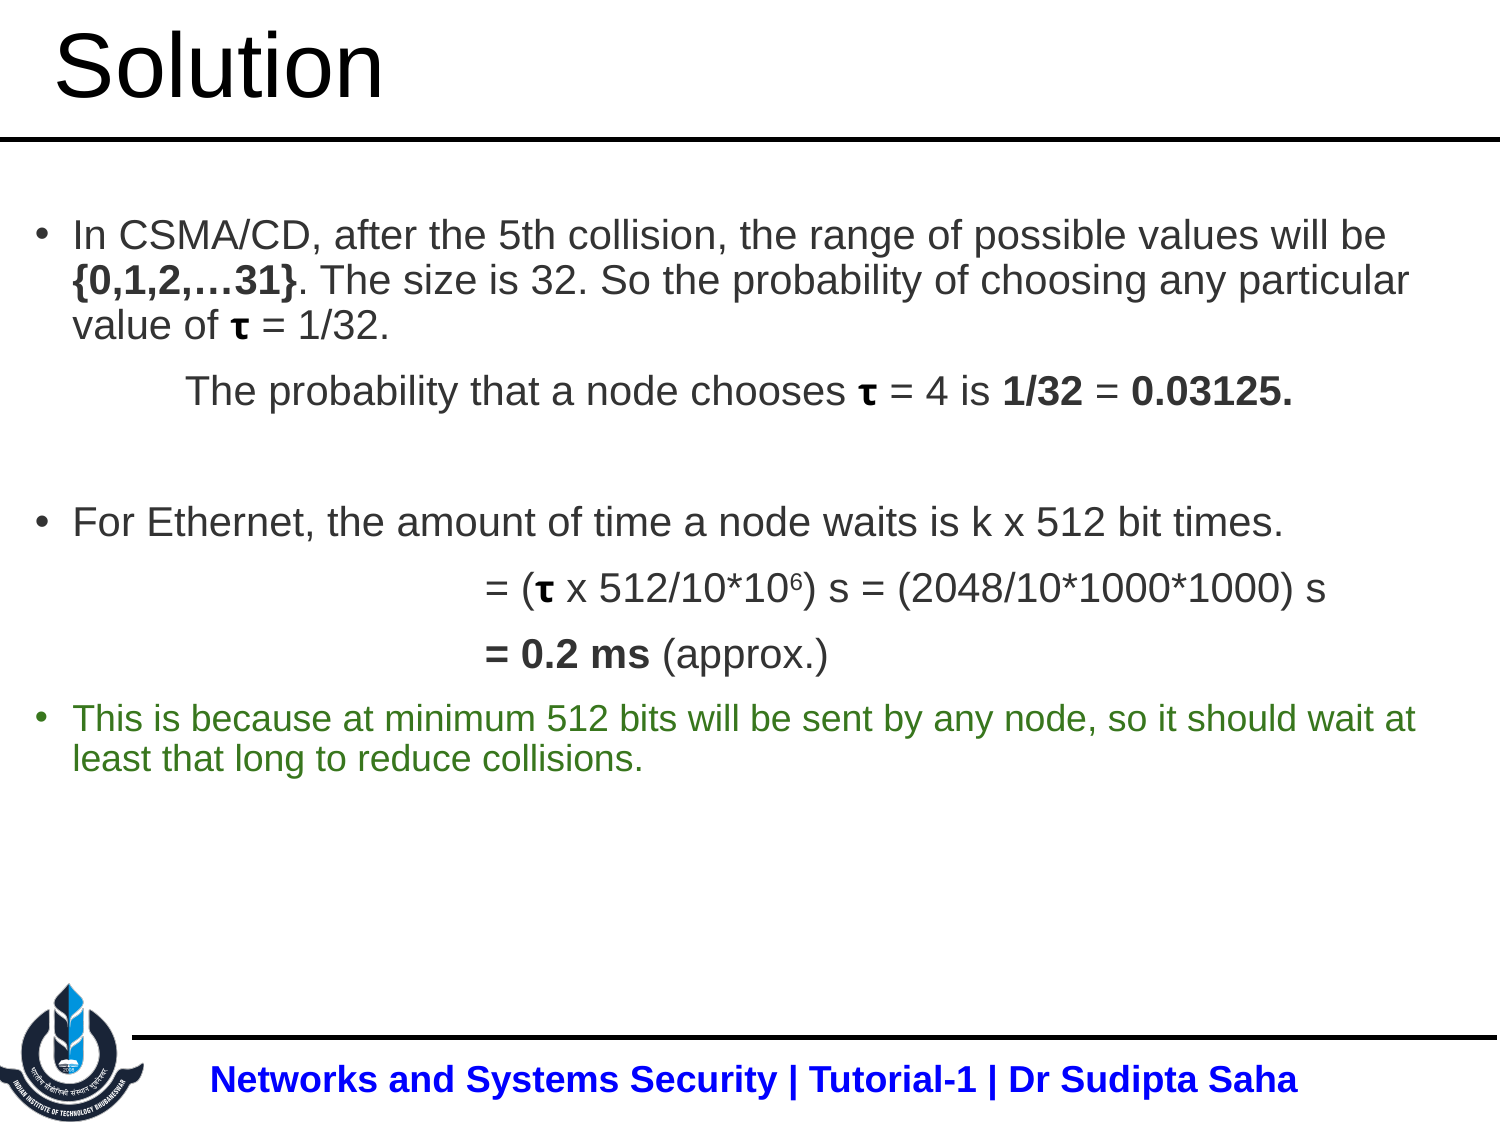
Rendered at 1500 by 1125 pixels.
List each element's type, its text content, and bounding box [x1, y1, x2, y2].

list In CSMA/CD, after the 5th collision, the range of possible values will be {0,1,2,…31}. The size is 32. So the probability of choosing any particular value of τ = 1/32. The probability that a node chooses τ = 4 is 1/32 = 0.03125. For Ethernet, the amount of time a node waits is k x 512 bit times. = (τ x 512/10*106) s = (2048/10*1000*1000) s = 0.2 ms (approx.) This is because at minimum 512 bits will be sent by any node, so it should wait at least that long to reduce collisions. [19, 205, 1500, 920]
title Solution [38, 10, 1433, 126]
picture [0, 983, 144, 1122]
